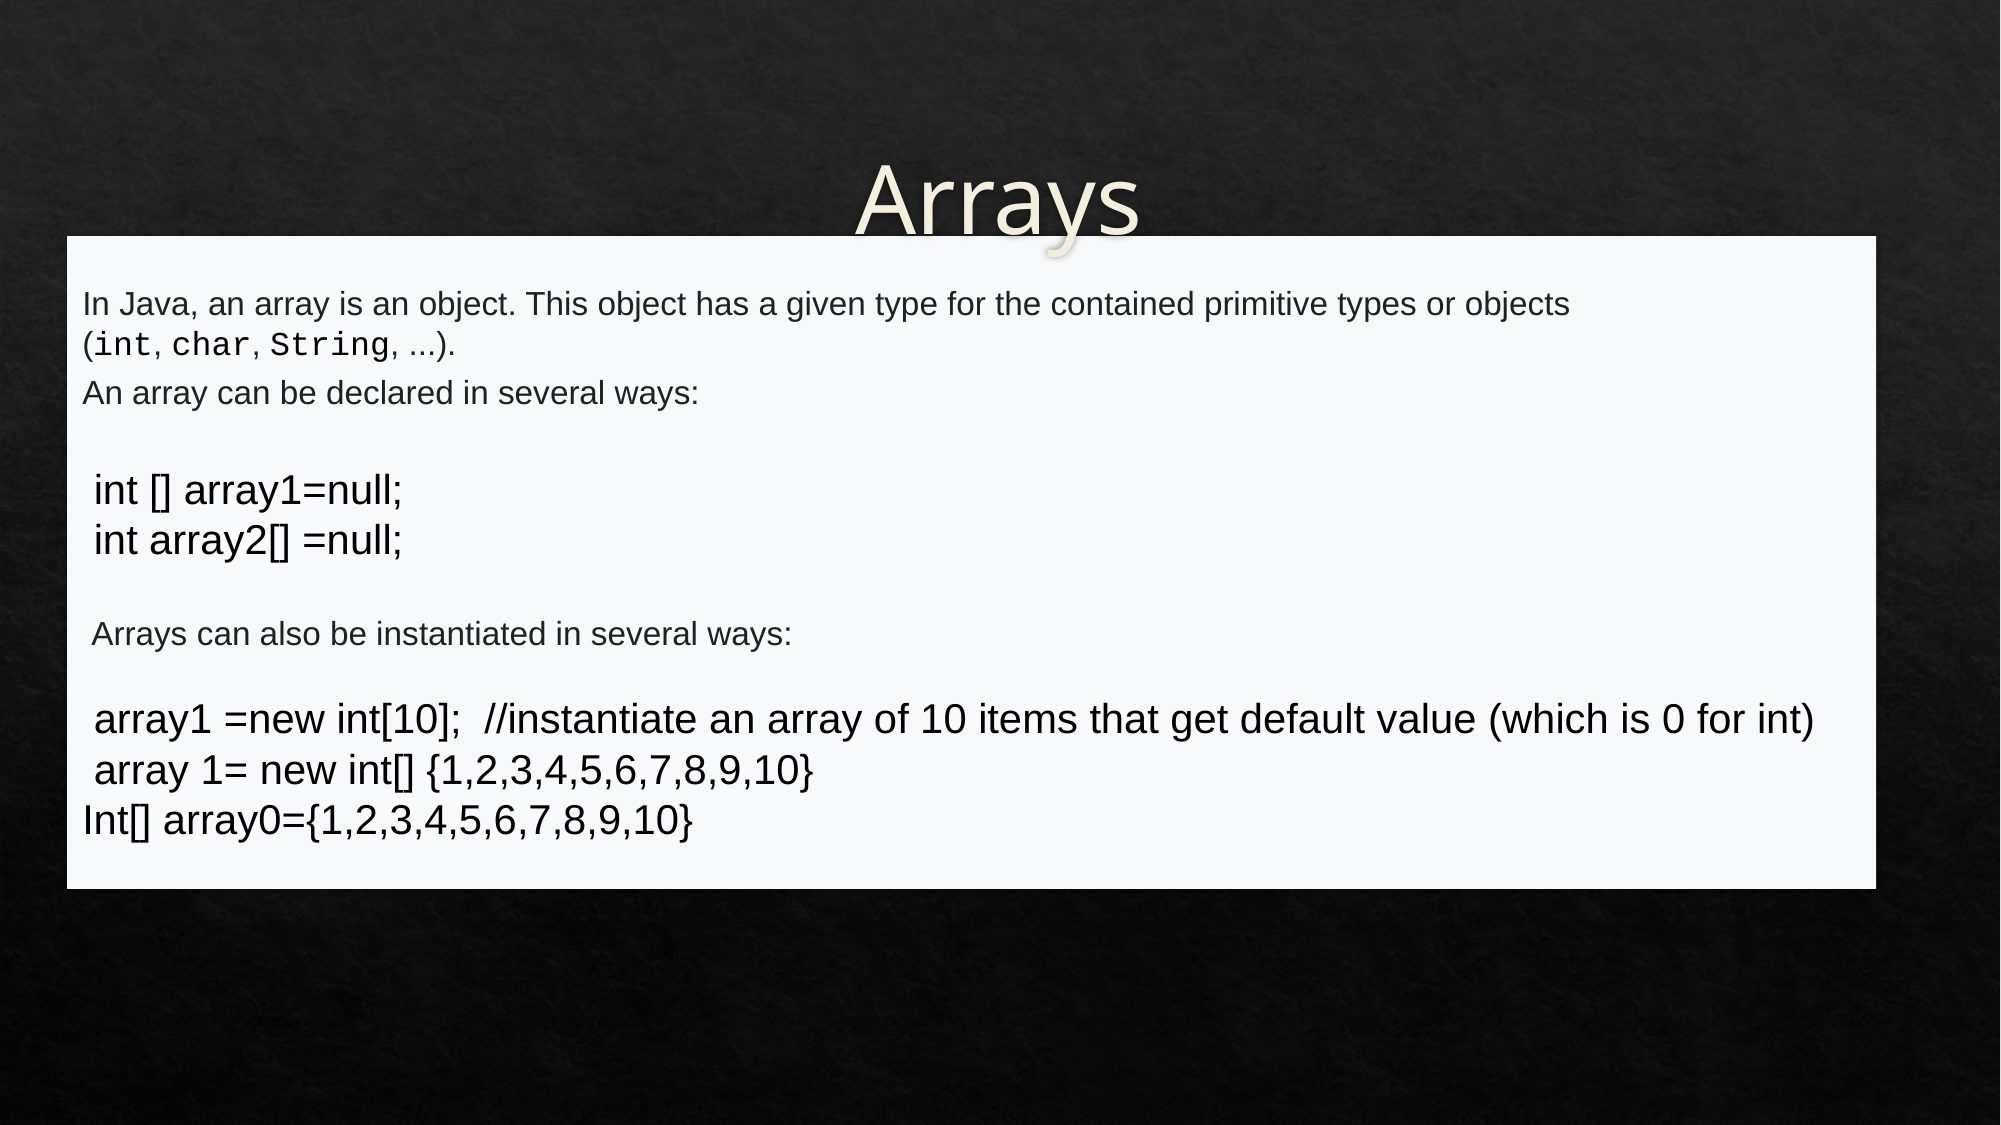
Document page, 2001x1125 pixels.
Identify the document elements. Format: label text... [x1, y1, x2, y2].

list In Java, an array is an object. This object has a given type for the contained primitive types or objects (int, char, String, ...). An array can be declared in several ways: int [] array1=null; int array2[] =null; Arrays can also be instantiated in several ways: array1 =new int[10]; //instantiate an array of 10 items that get default value (which is 0 for int) array 1= new int[] {1,2,3,4,5,6,7,8,9,10} Int[] array0={1,2,3,4,5,6,7,8,9,10} [67, 236, 1877, 889]
title Arrays [149, 99, 1849, 307]
